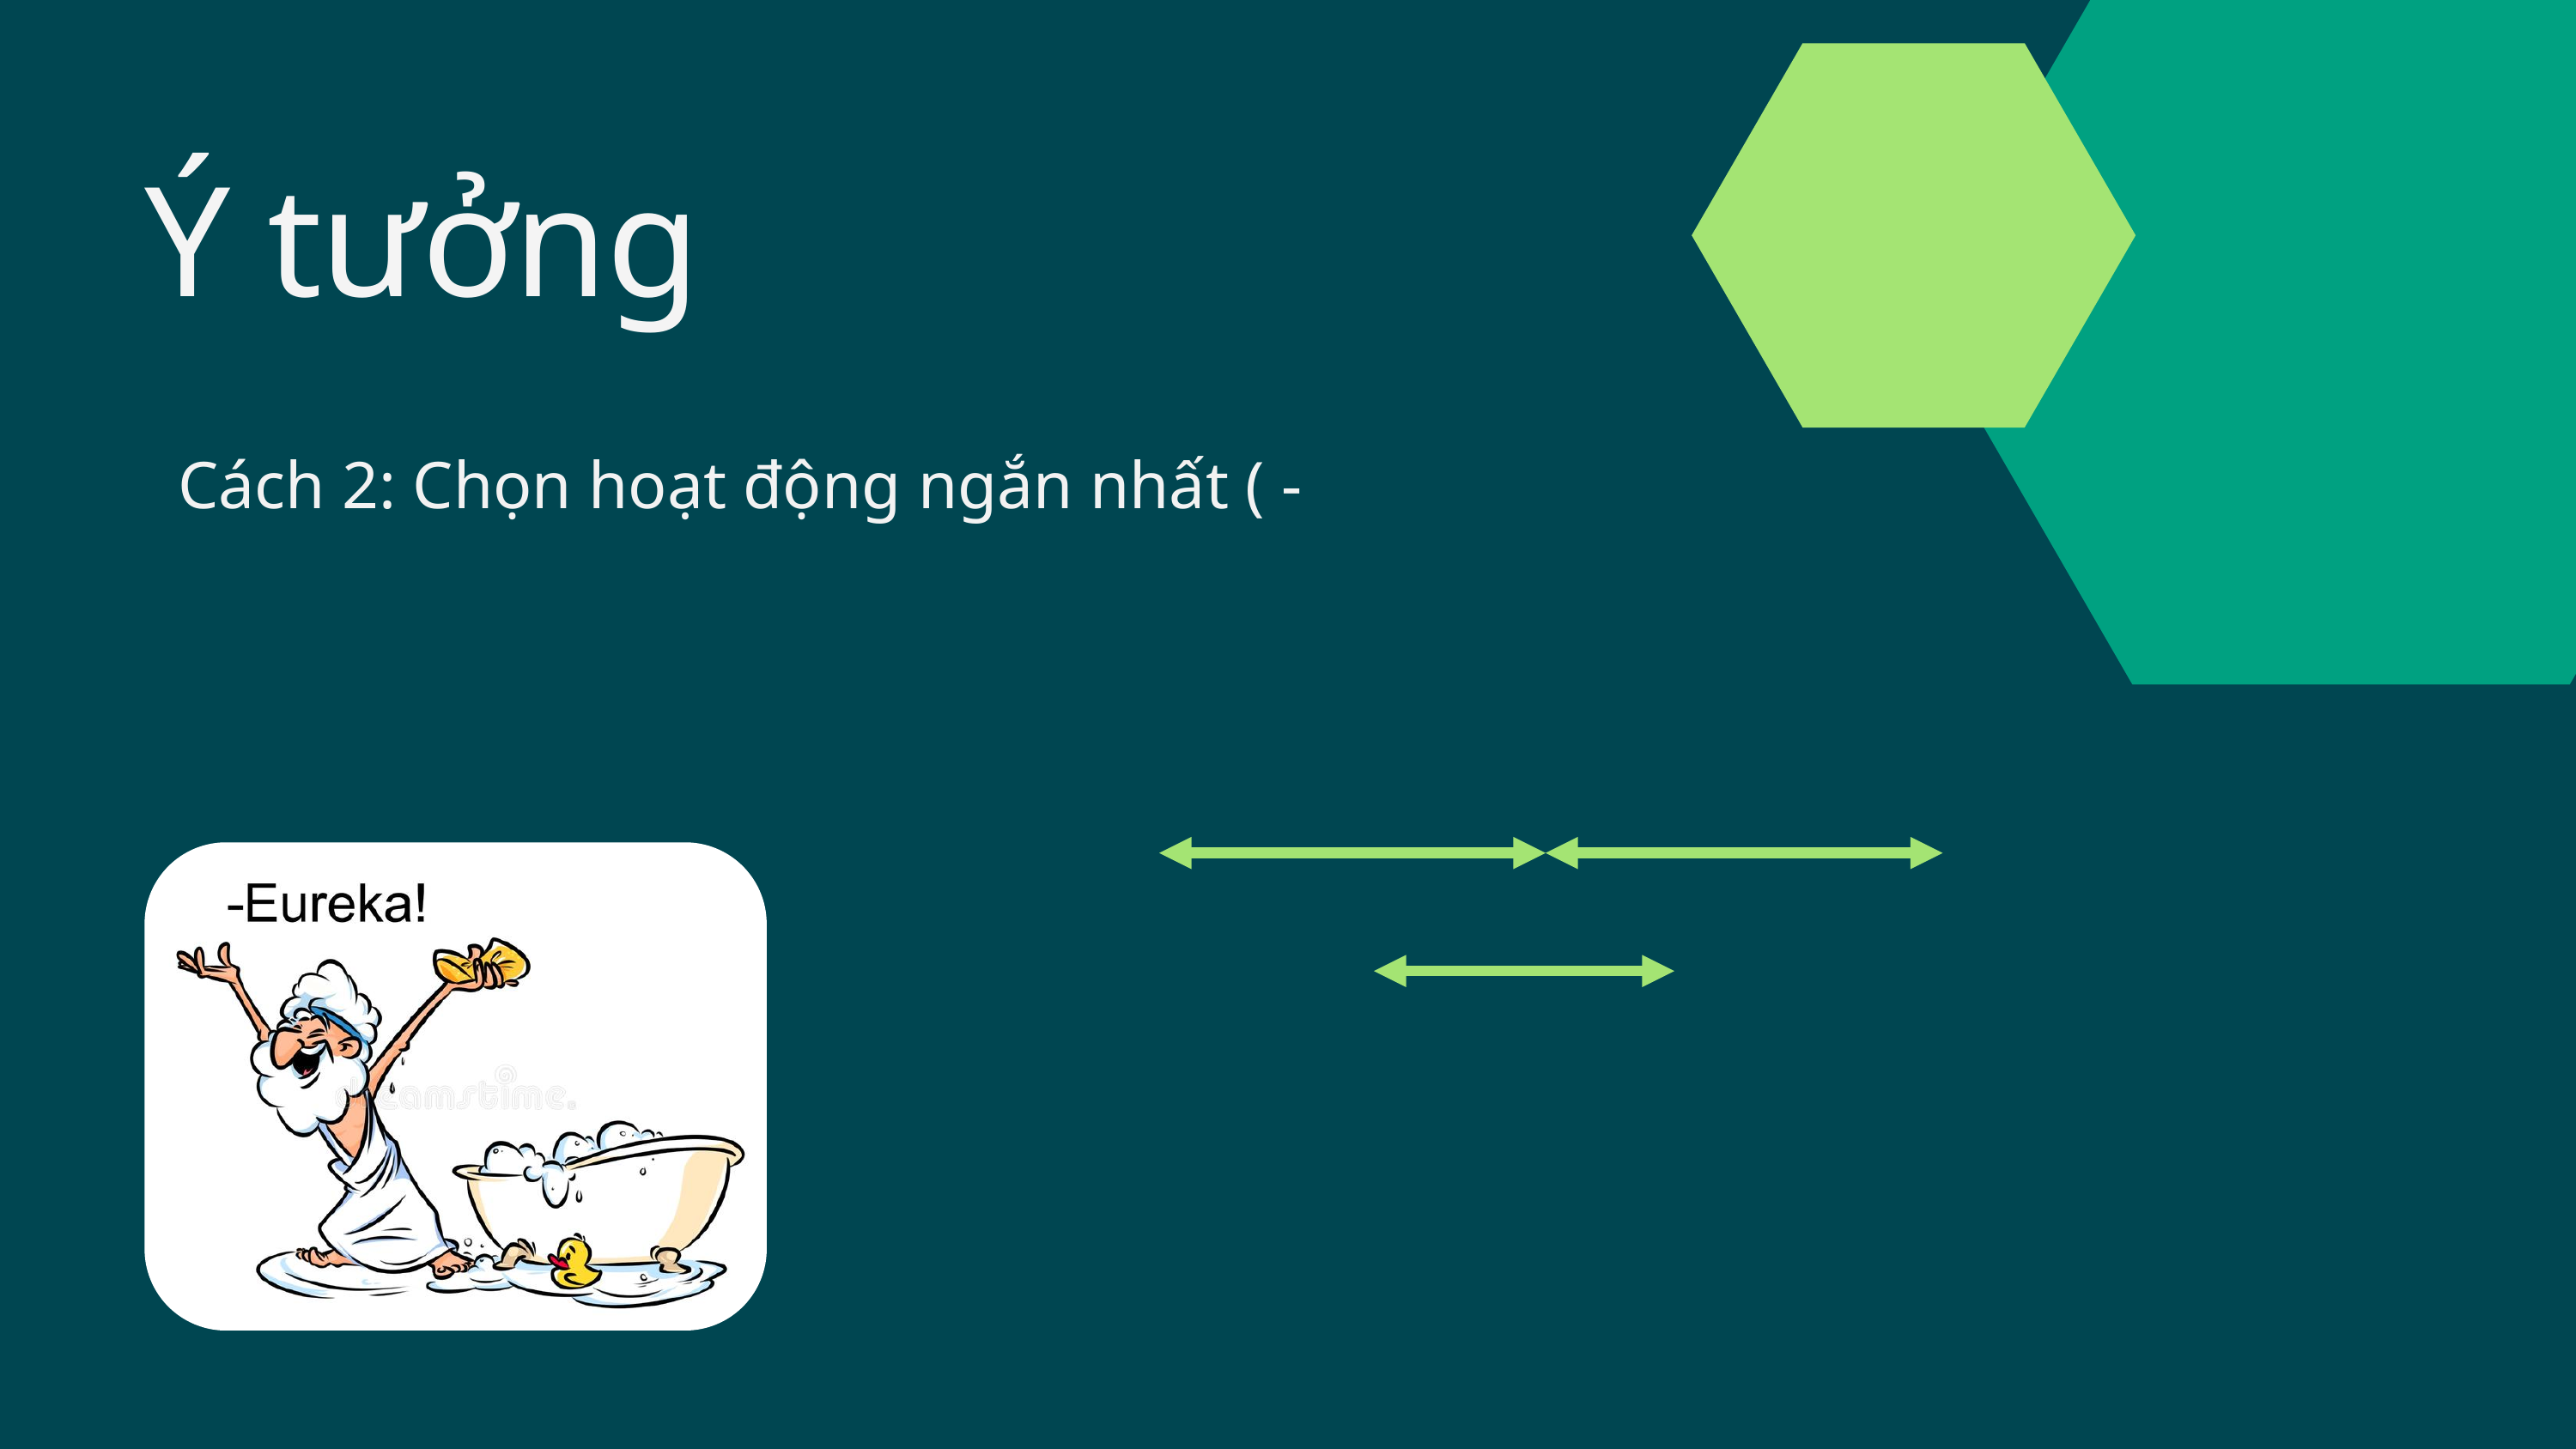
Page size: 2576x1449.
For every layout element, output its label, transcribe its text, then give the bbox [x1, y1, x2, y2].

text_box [1691, 42, 2136, 428]
picture [144, 841, 768, 1331]
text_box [1913, 0, 2576, 685]
text_box Ý tưởng [144, 144, 1119, 328]
